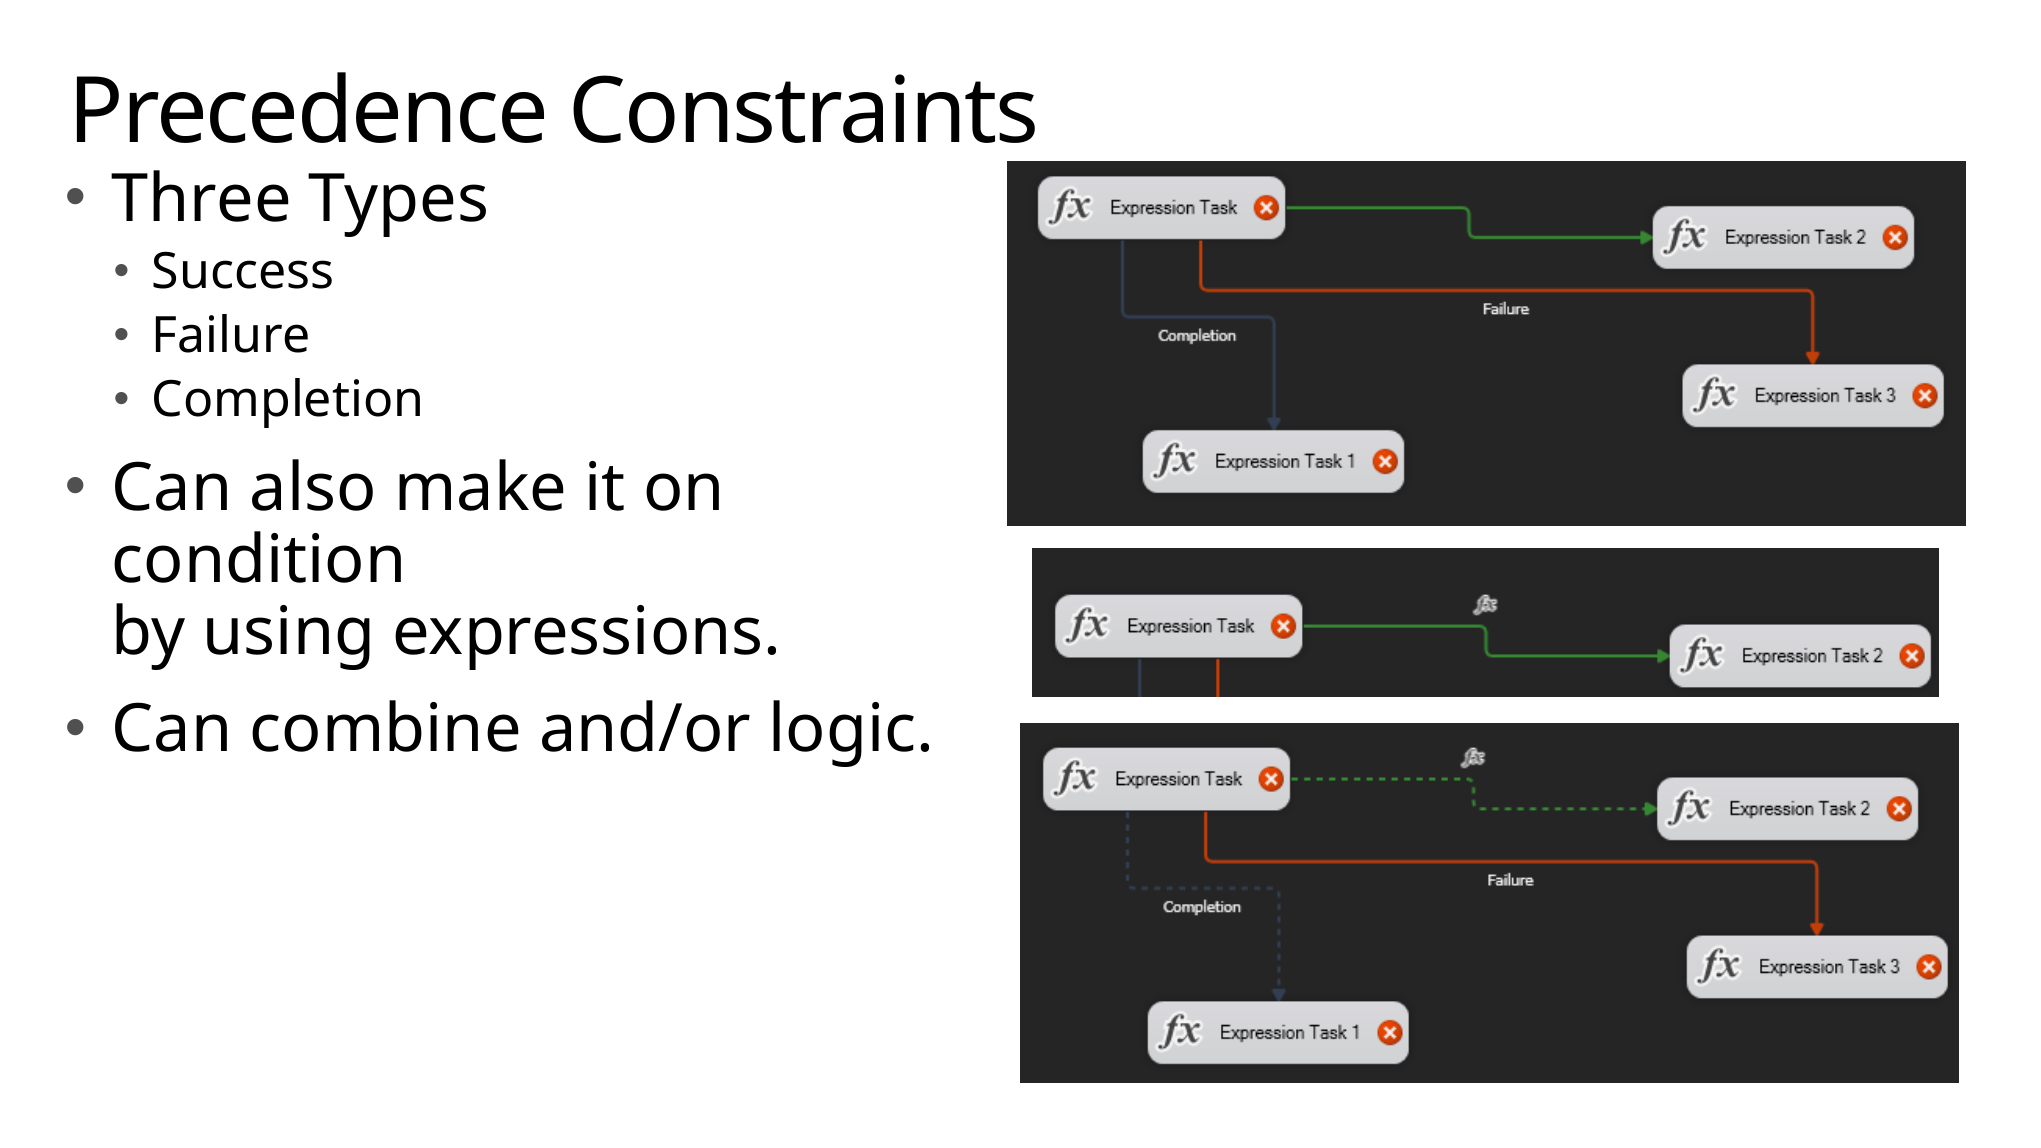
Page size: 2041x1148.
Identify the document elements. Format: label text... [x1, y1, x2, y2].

picture [1007, 160, 1966, 526]
list Three Types Success Failure Completion Can also make it on condition by using expressions. Can combine and/or logic. [40, 148, 983, 721]
title Precedence Constraints [45, 48, 1996, 199]
picture [1019, 723, 1960, 1084]
picture [1032, 548, 1939, 698]
